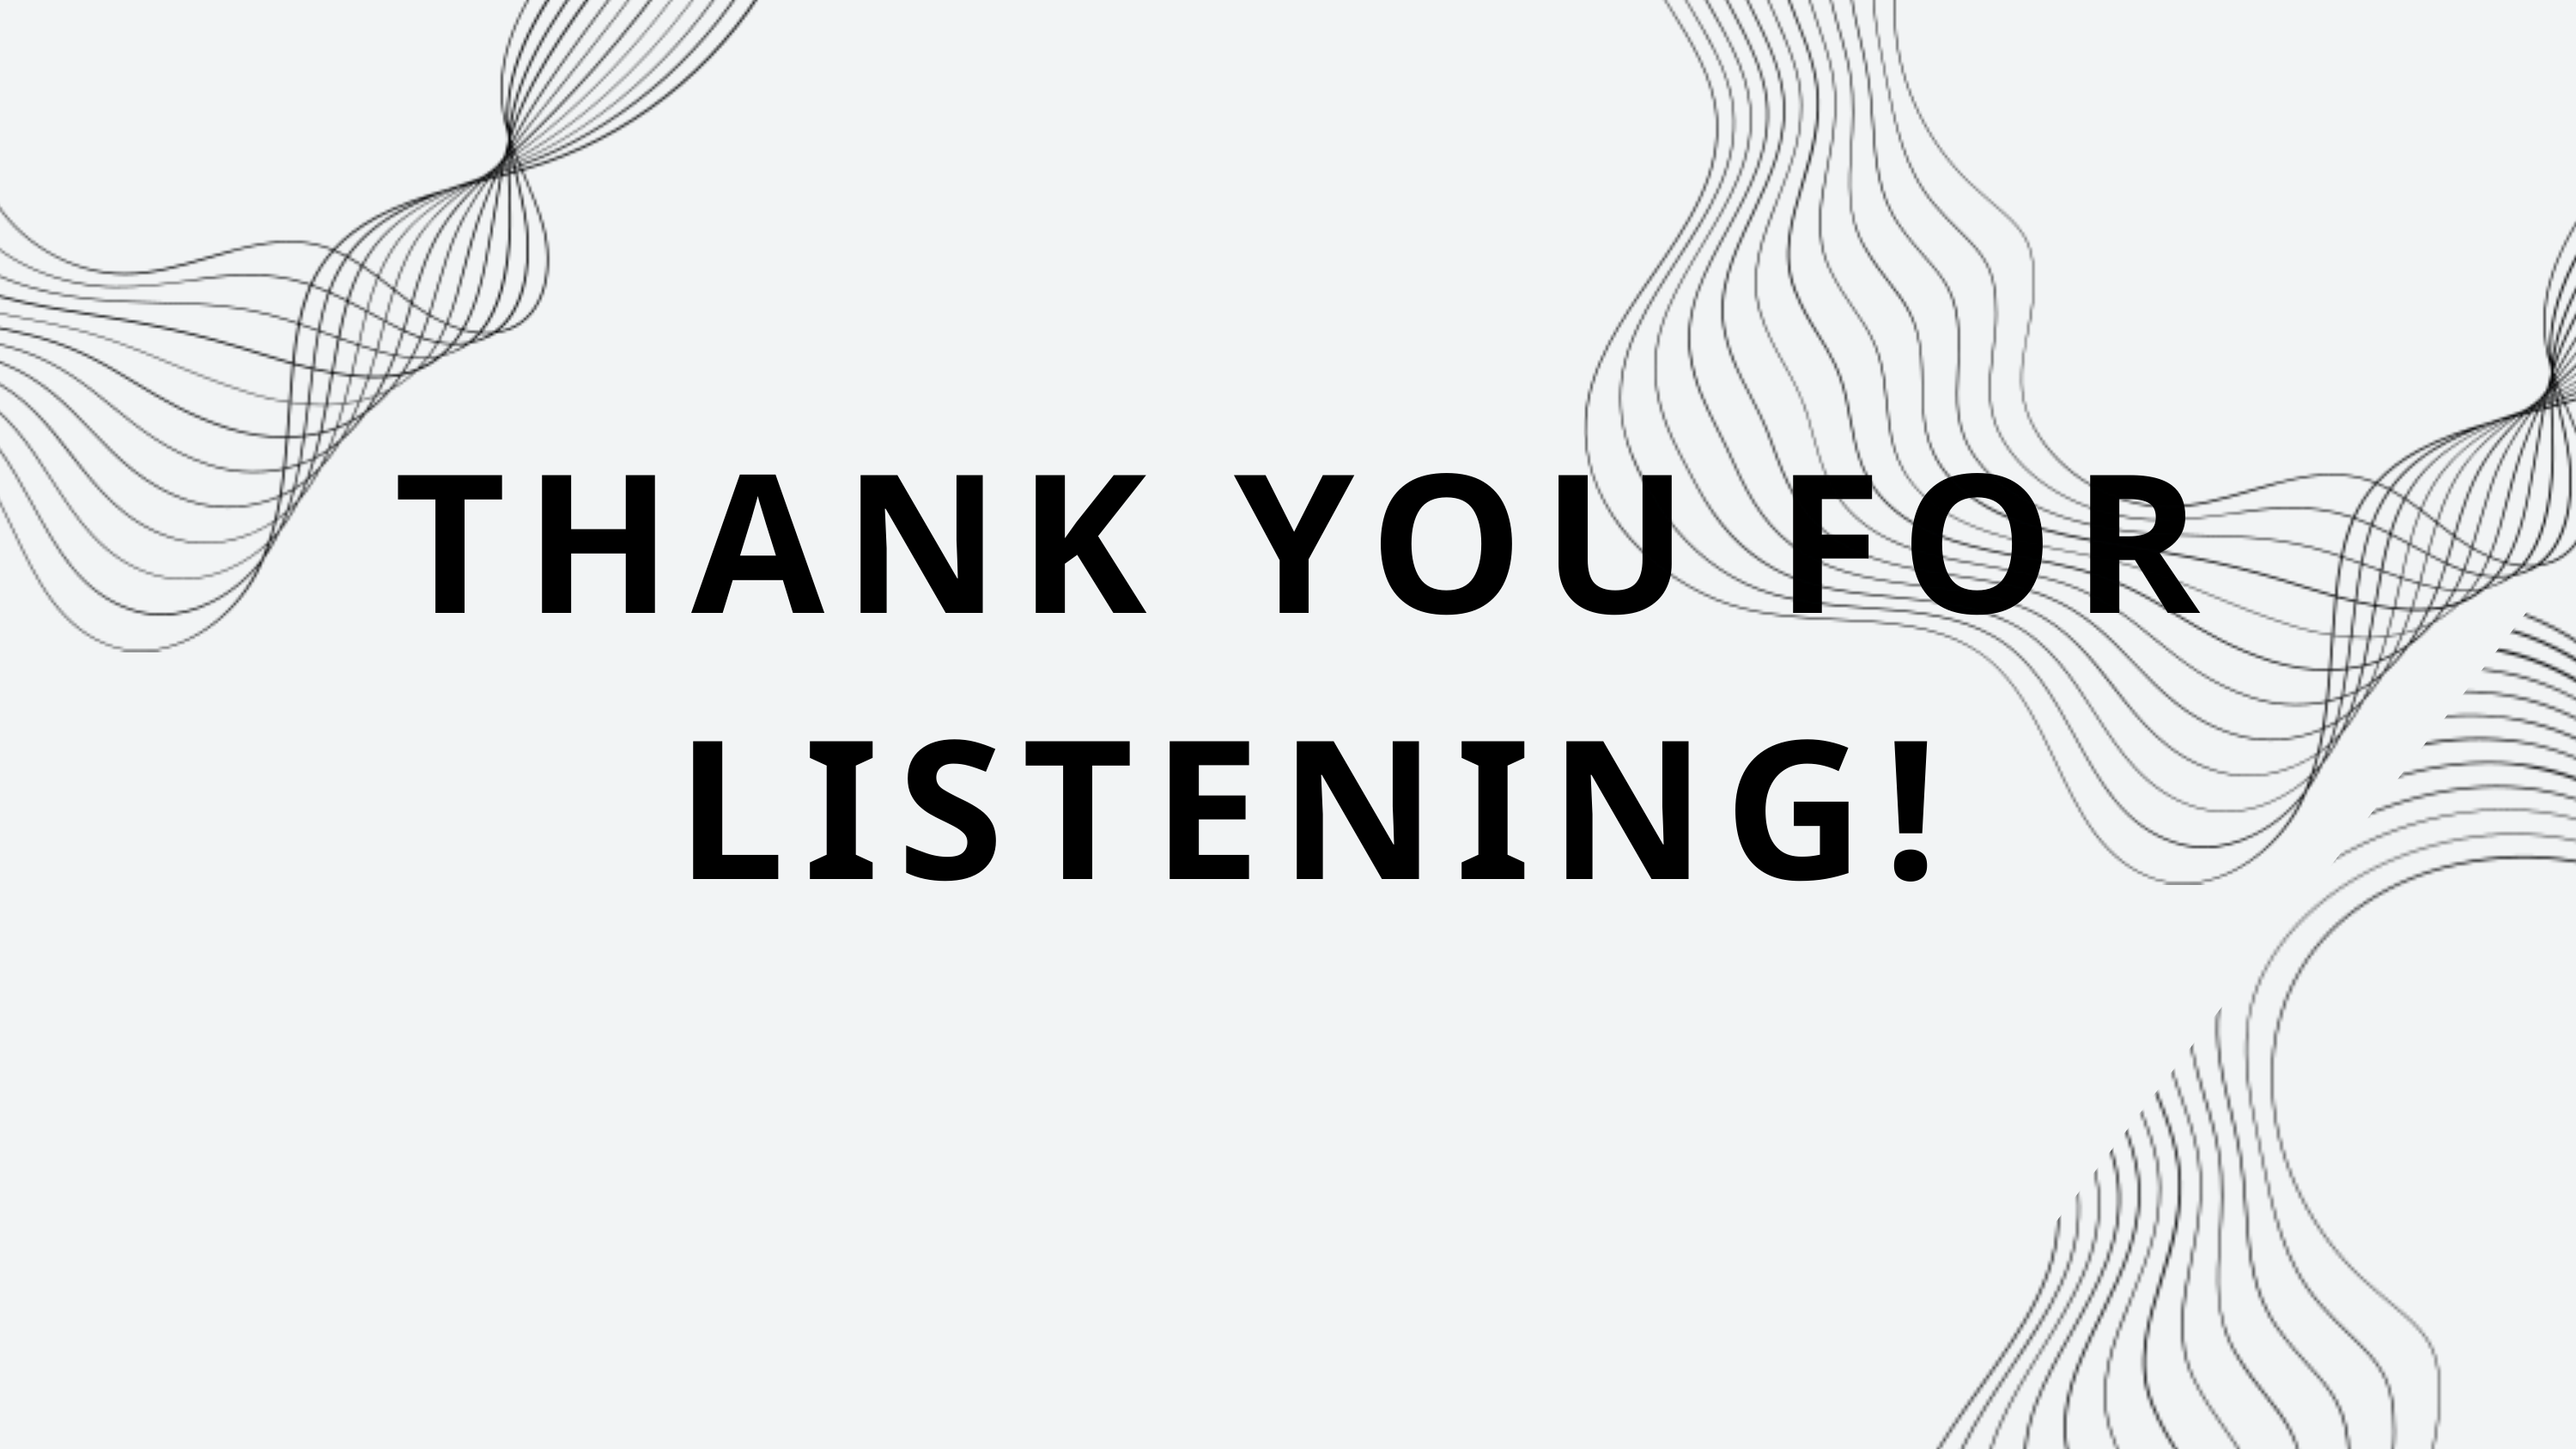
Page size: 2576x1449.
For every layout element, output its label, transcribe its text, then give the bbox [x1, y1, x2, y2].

text_box [1898, 575, 2576, 1449]
text_box [1583, 0, 2576, 885]
text_box THANK YOU FOR LISTENING! [40, 385, 2315, 919]
text_box [0, 0, 812, 652]
